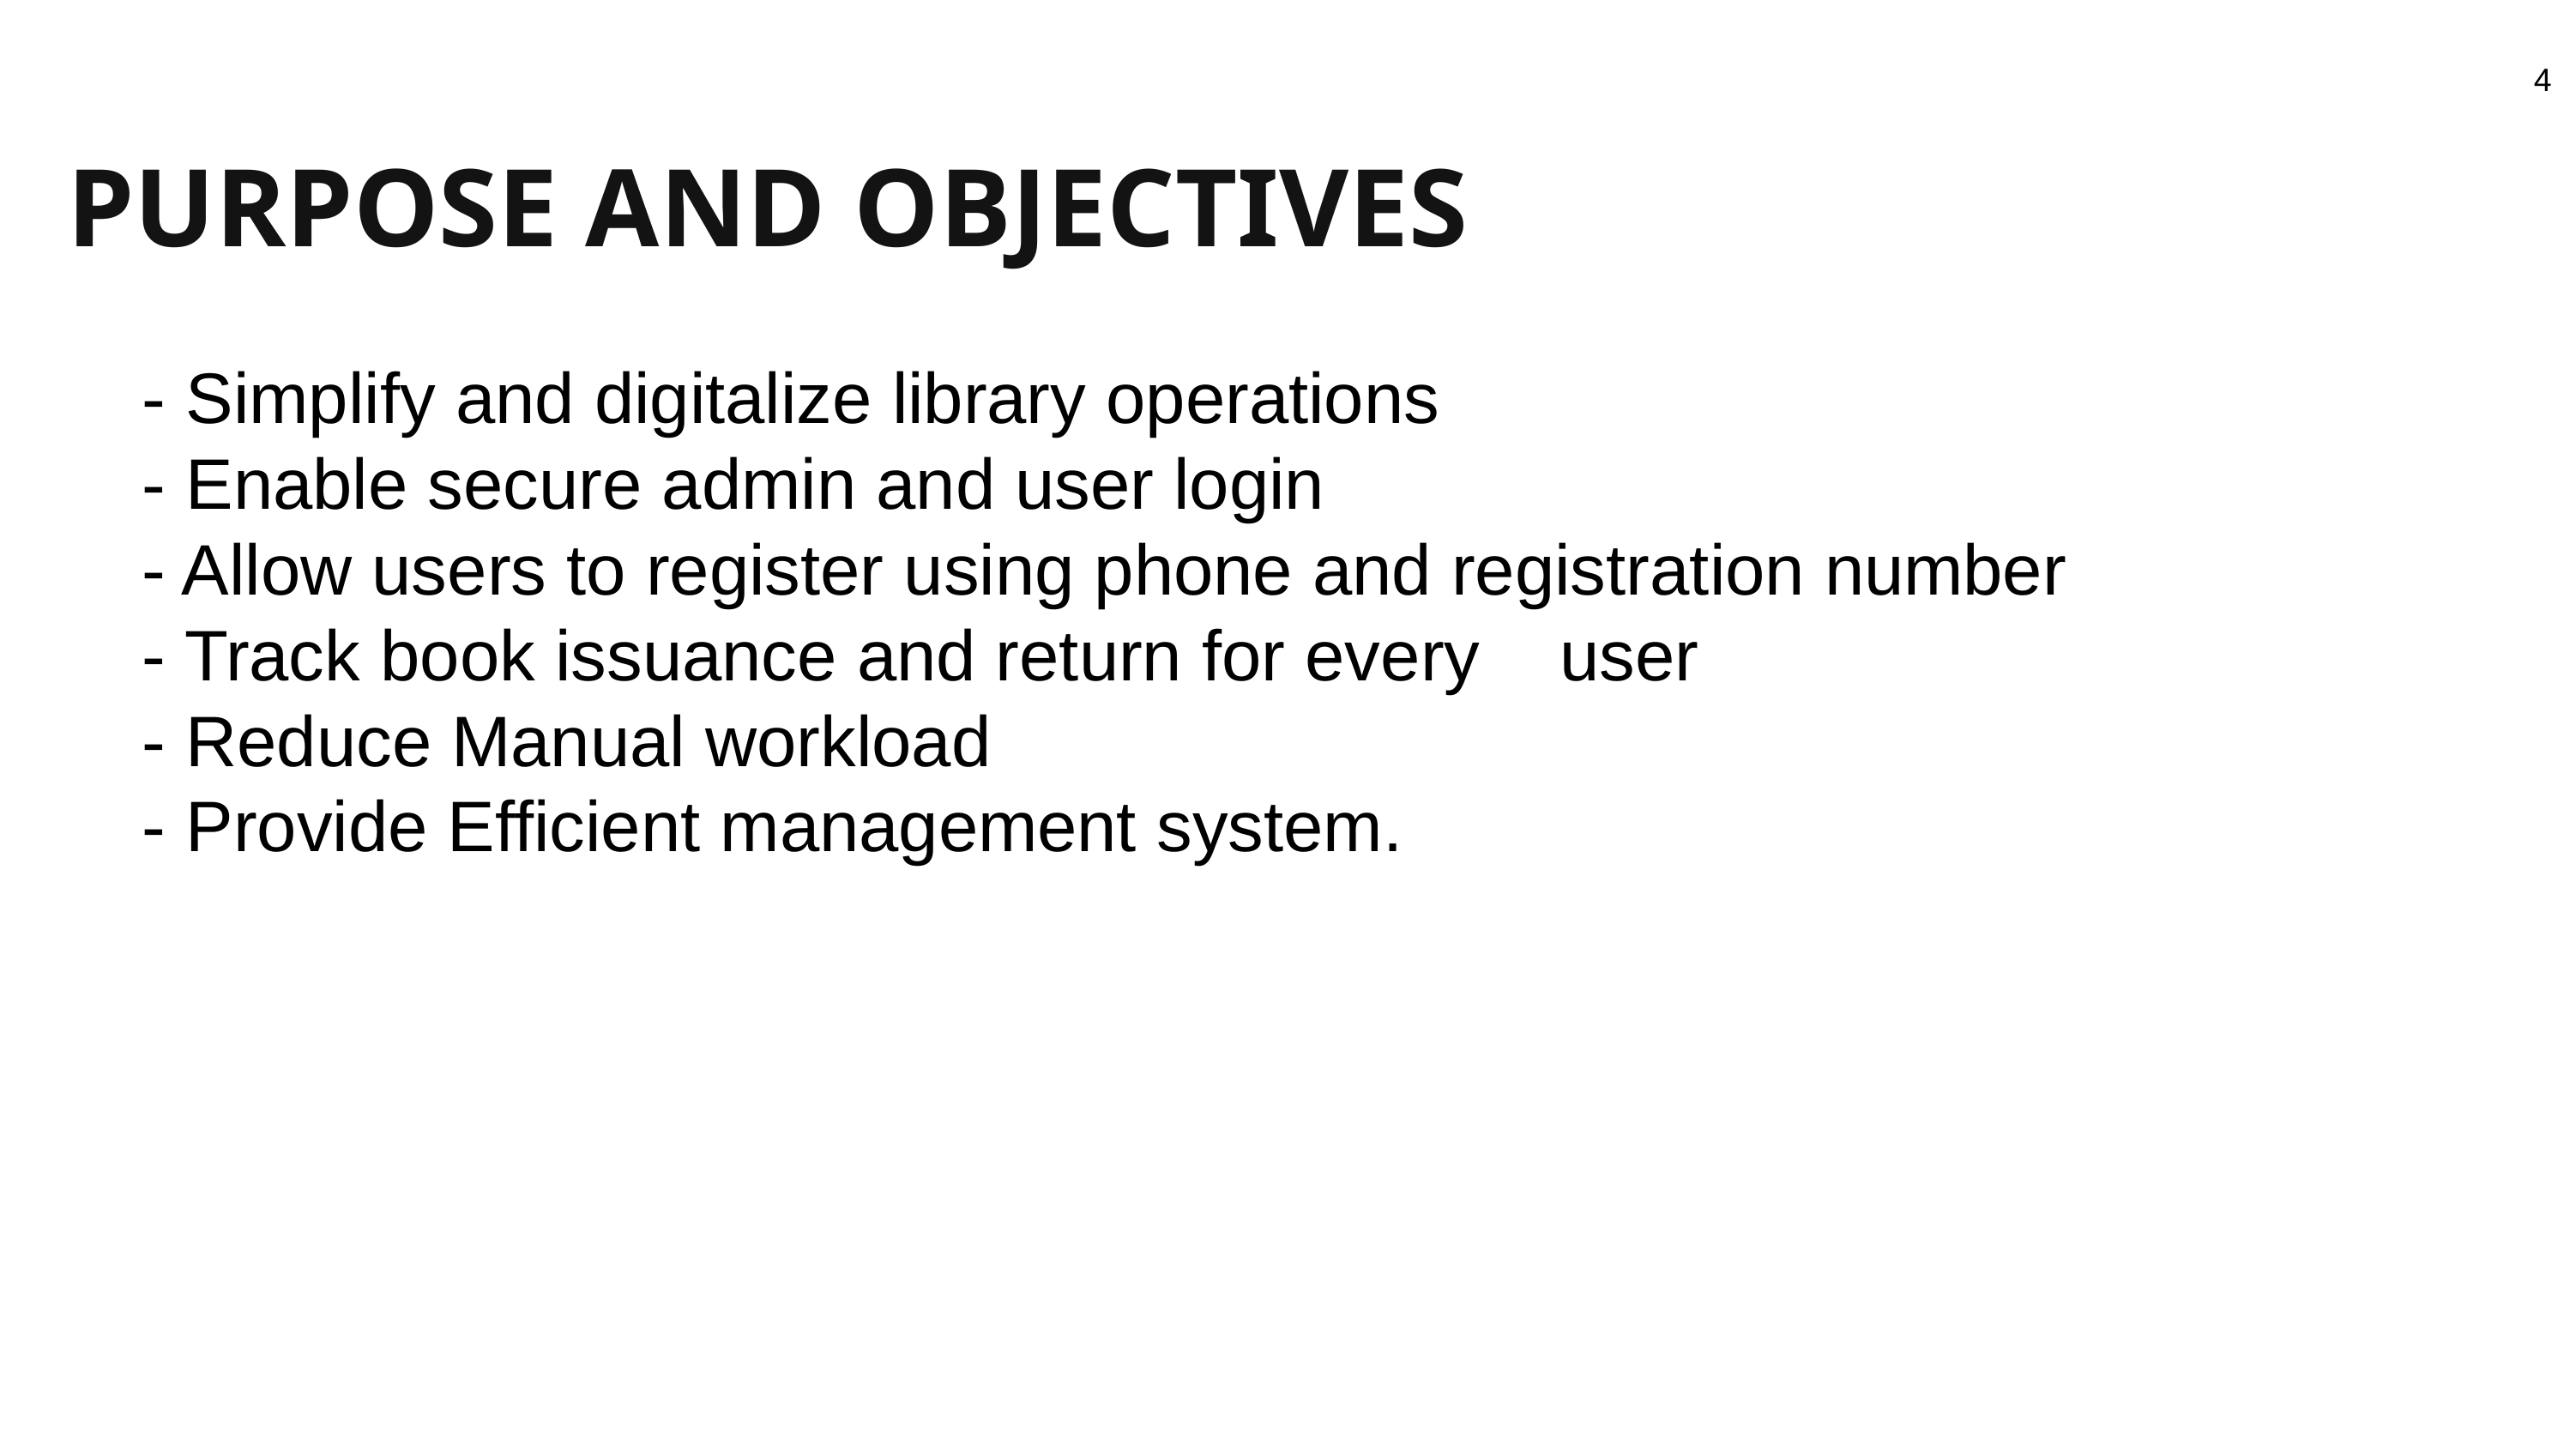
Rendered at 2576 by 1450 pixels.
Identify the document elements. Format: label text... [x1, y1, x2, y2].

text_box 4 [2520, 52, 2565, 105]
text_box - Simplify and digitalize library operations - Enable secure admin and user login - Allow users to register using phone and registration number - Track book issuance and return for every user - Reduce Manual workload - Provide Efficient management system. [130, 345, 2135, 873]
title PURPOSE AND OBJECTIVES [65, 52, 2135, 305]
